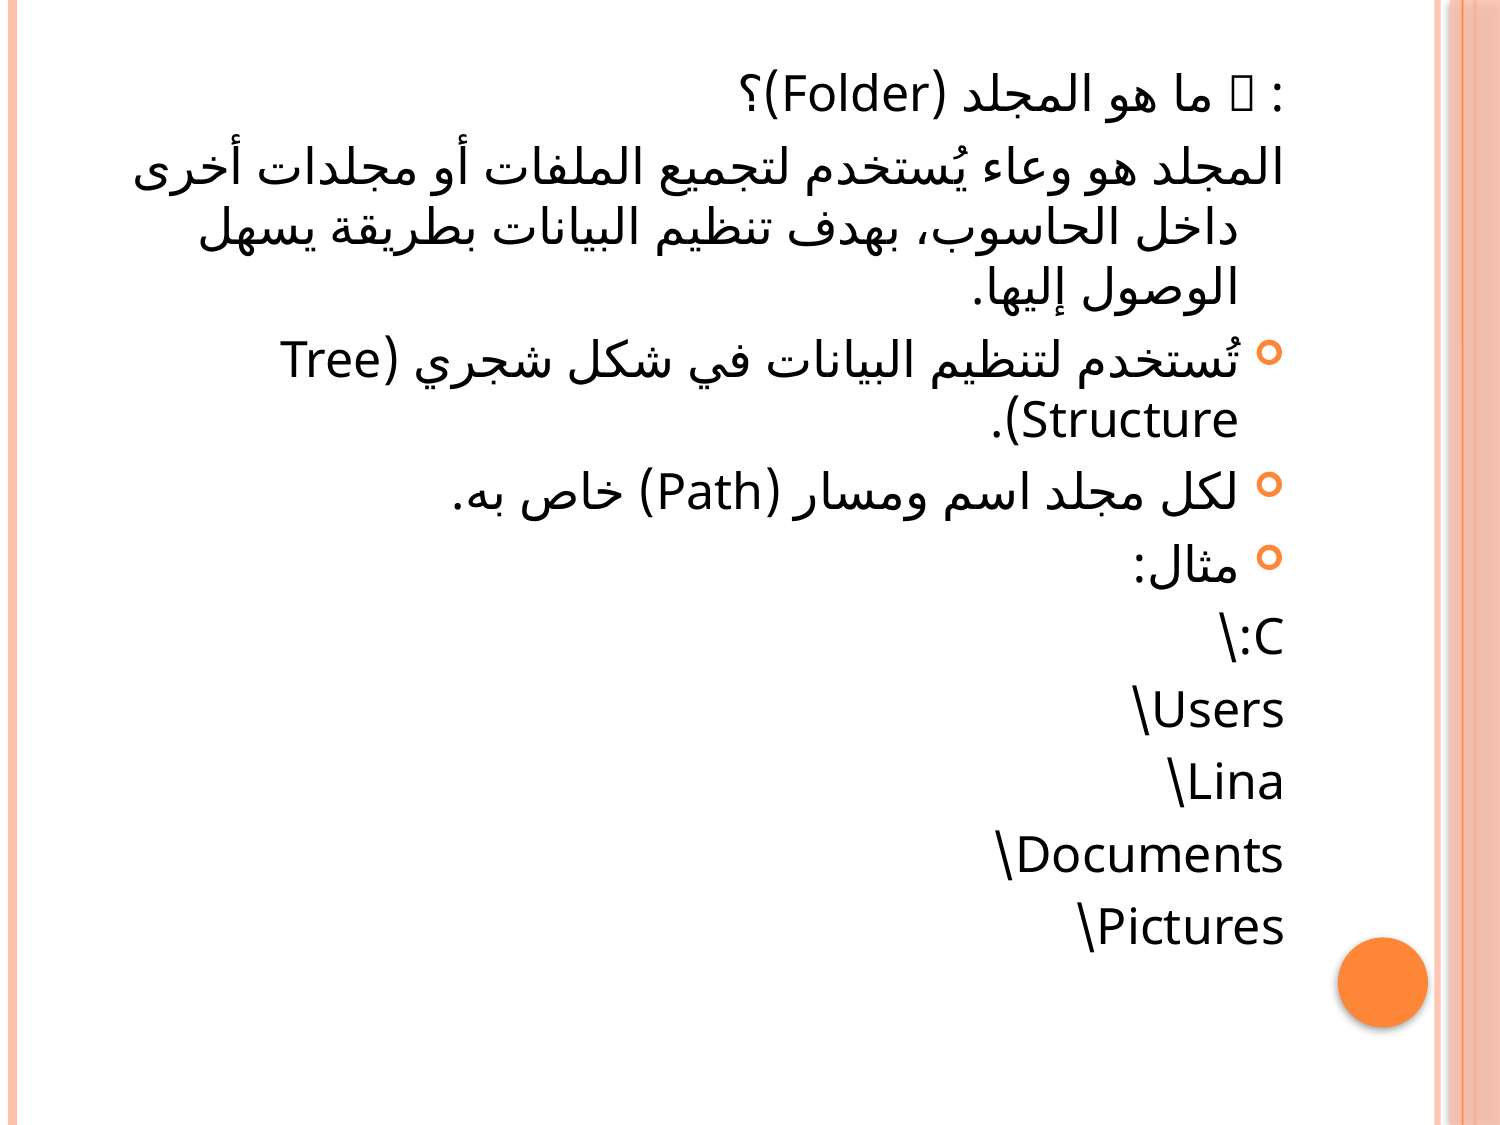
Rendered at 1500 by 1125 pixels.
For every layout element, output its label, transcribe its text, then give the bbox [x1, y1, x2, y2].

list : 📁 ما هو المجلد (Folder)؟ المجلد هو وعاء يُستخدم لتجميع الملفات أو مجلدات أخرى داخل الحاسوب، بهدف تنظيم البيانات بطريقة يسهل الوصول إليها. تُستخدم لتنظيم البيانات في شكل شجري (Tree Structure). لكل مجلد اسم ومسار (Path) خاص به. مثال: C:\ Users\ Lina\ Documents\ Pictures\ [75, 54, 1300, 1062]
